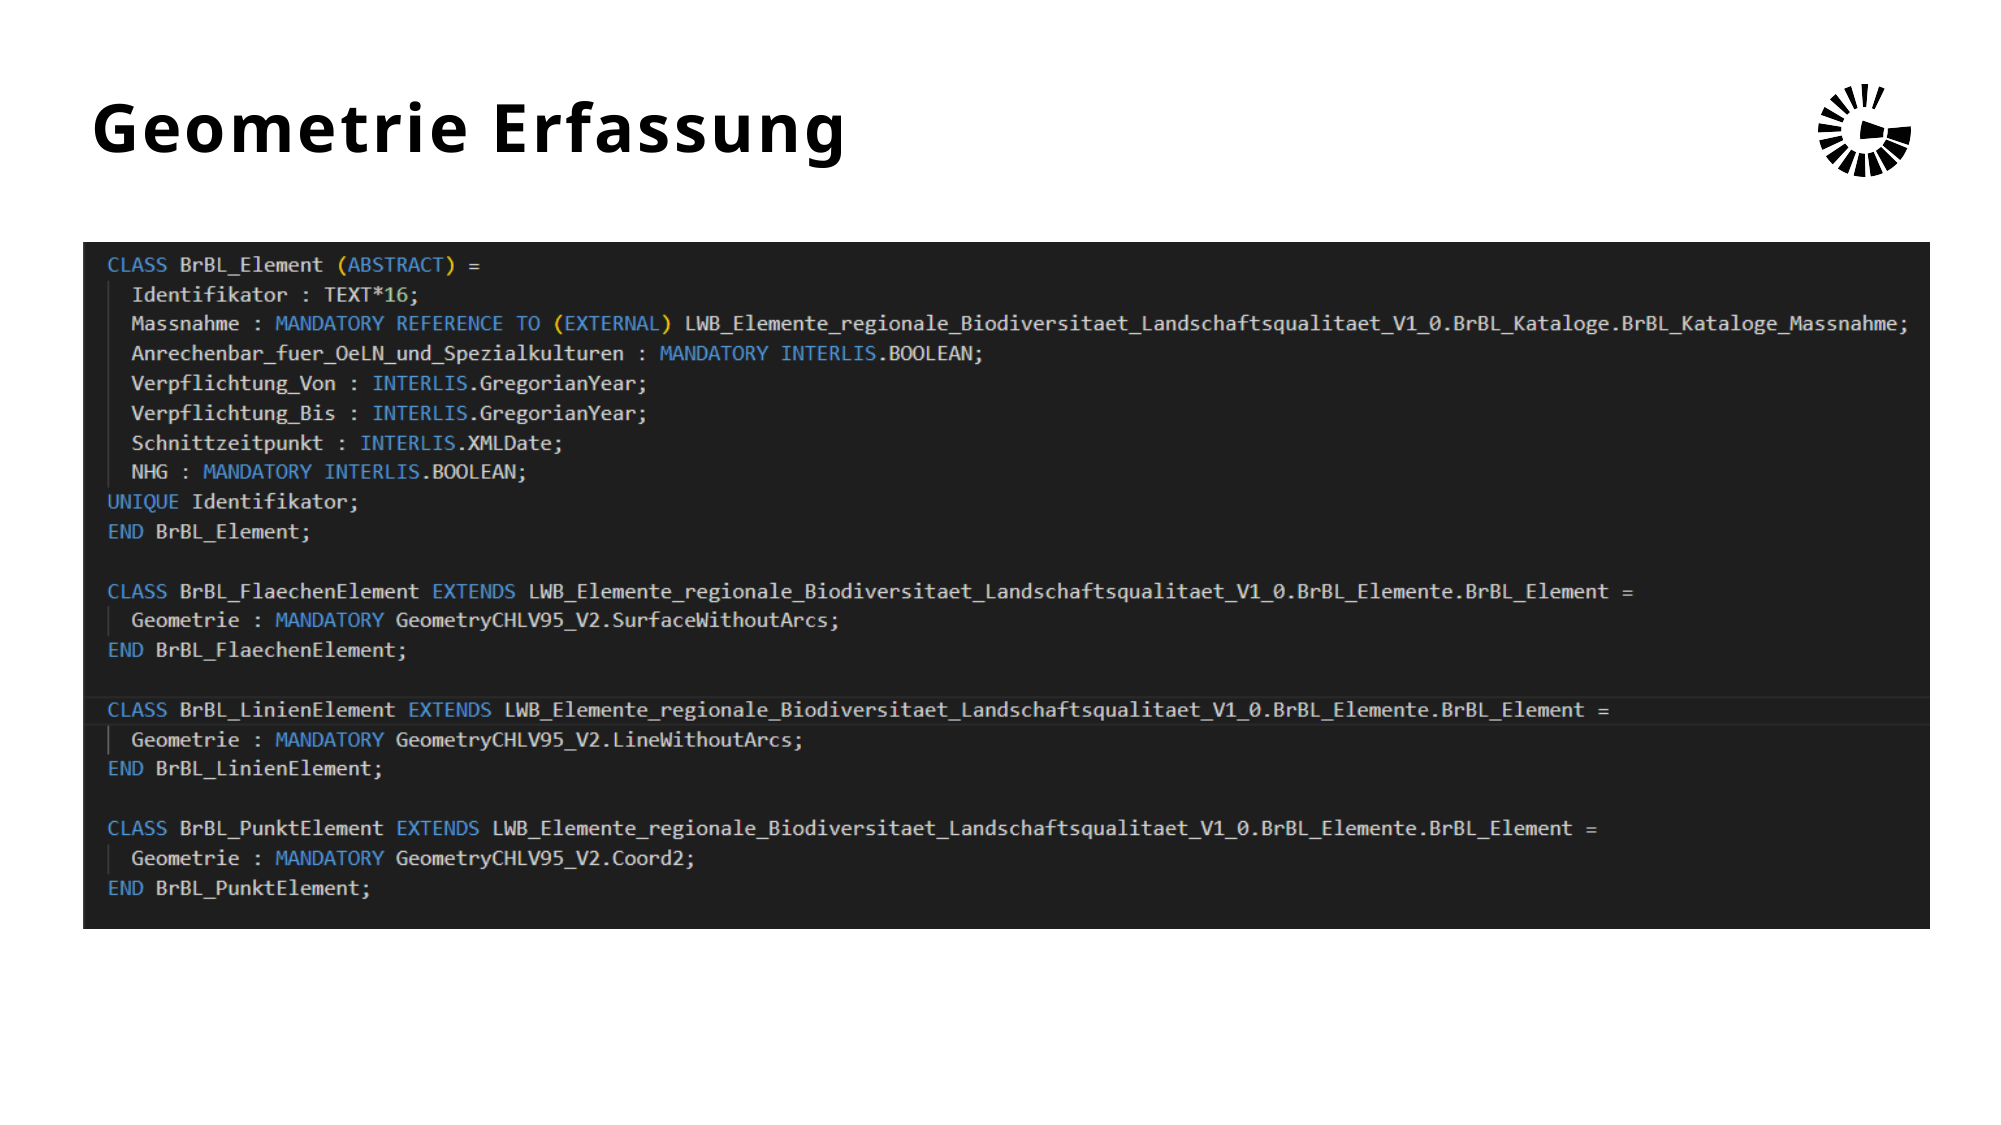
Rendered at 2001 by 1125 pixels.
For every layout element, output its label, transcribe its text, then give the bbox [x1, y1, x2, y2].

title Geometrie Erfassung [76, 77, 1652, 185]
picture [1818, 84, 1911, 177]
picture [83, 241, 1930, 930]
